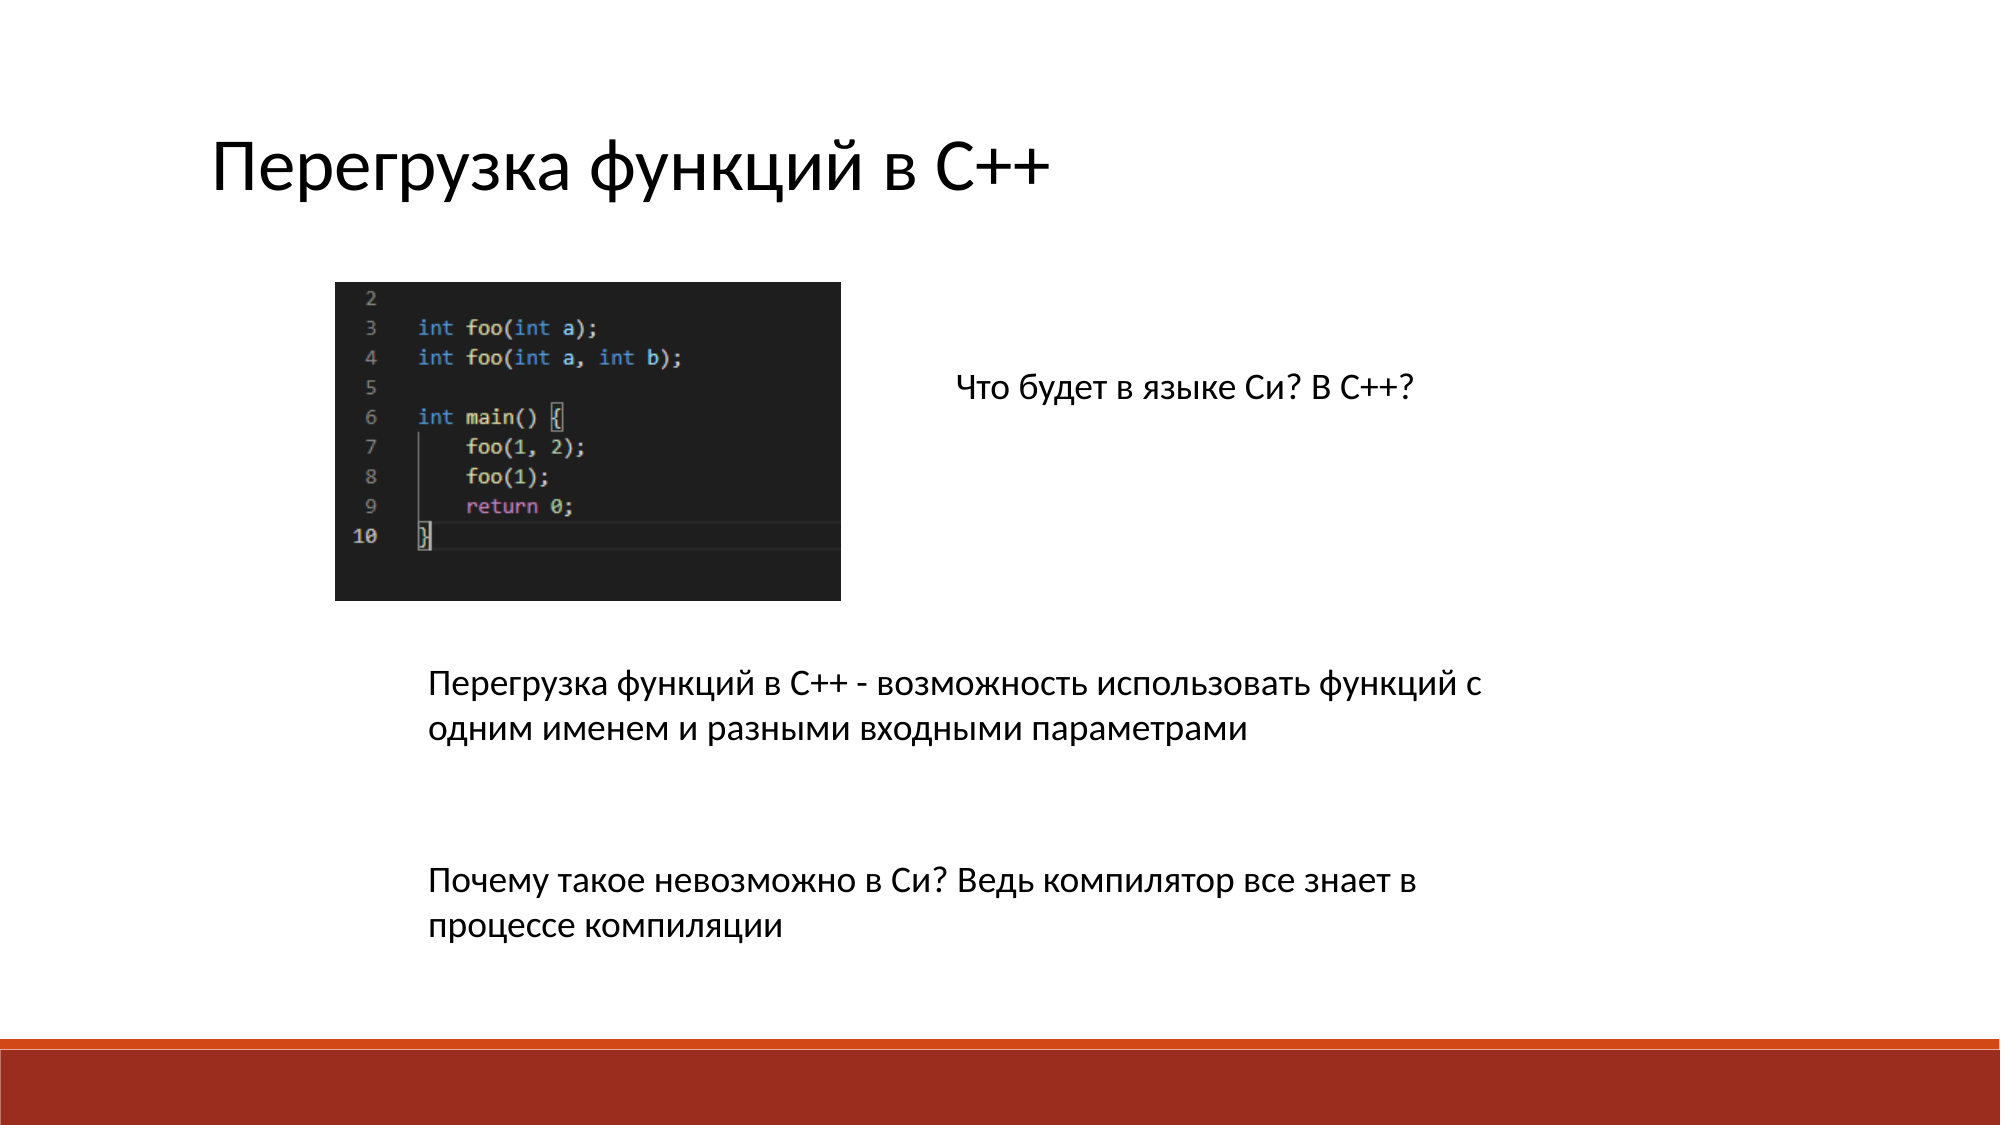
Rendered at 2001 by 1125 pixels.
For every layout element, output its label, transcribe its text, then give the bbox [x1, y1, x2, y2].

picture [334, 281, 841, 602]
text_box Что будет в языке Си? В С++? [941, 354, 1933, 460]
text_box Перегрузка функций в С++ [196, 108, 1239, 214]
text_box Почему такое невозможно в Си? Ведь компилятор все знает в процессе компиляции [413, 848, 1589, 998]
text_box Перегрузка функций в С++ - возможность использовать функций с одним именем и разными входными параметрами [413, 650, 1589, 801]
